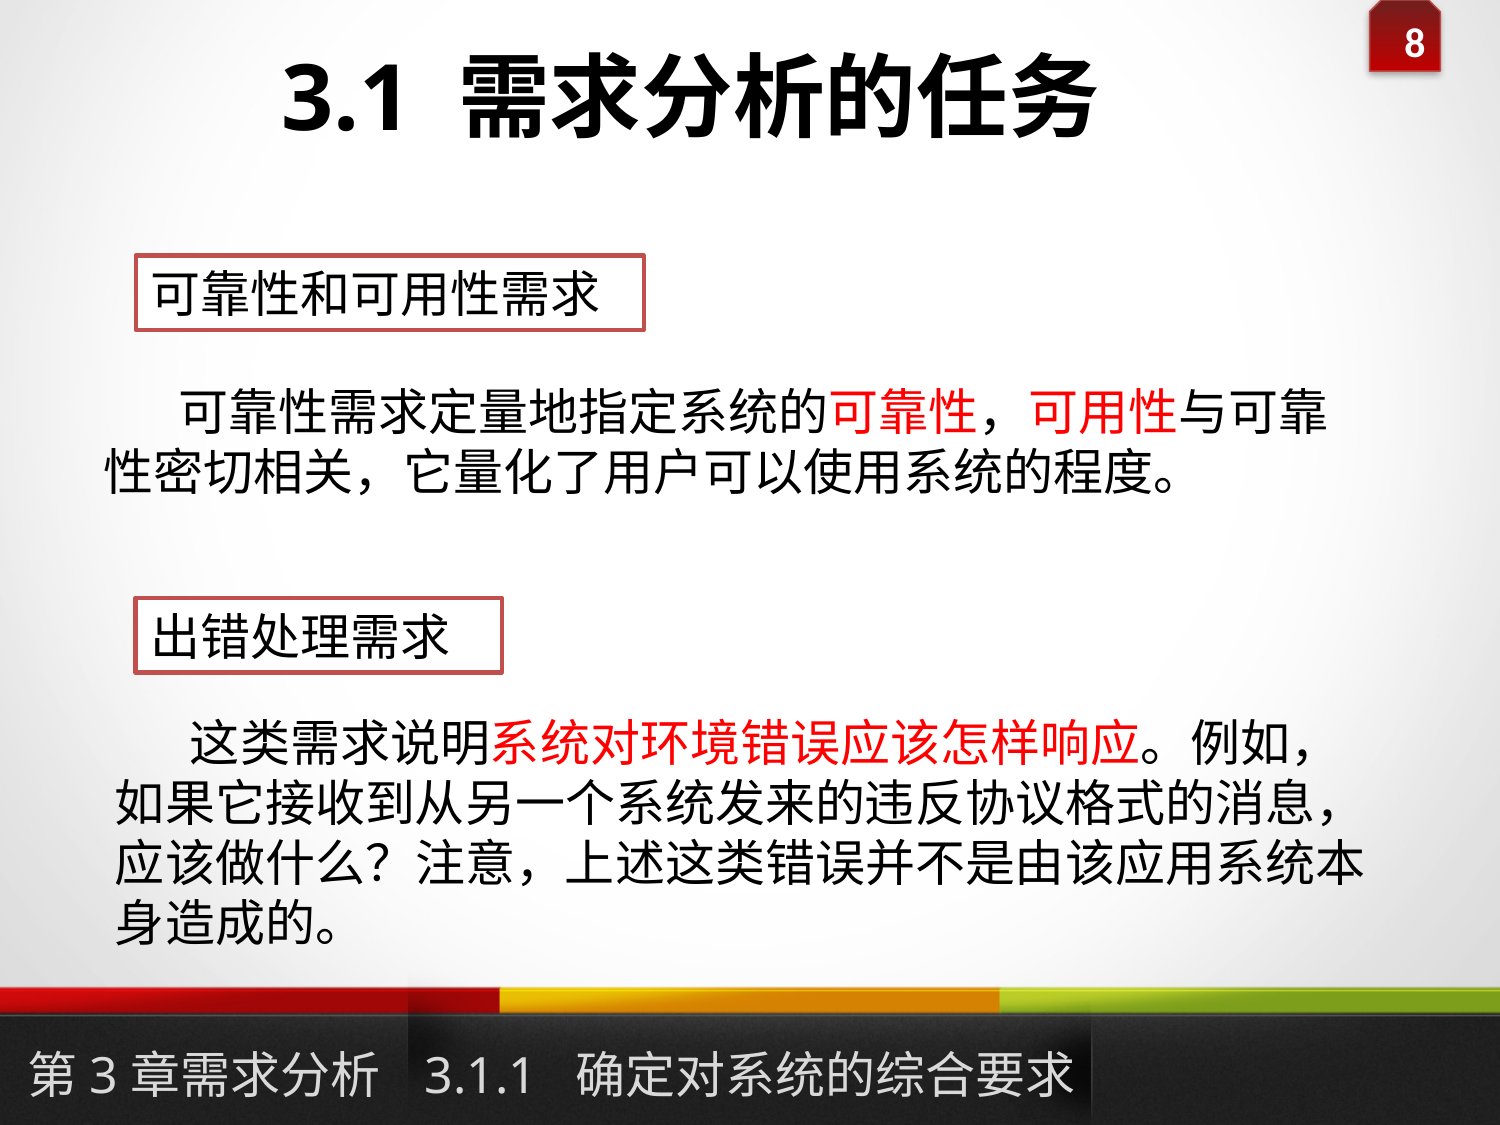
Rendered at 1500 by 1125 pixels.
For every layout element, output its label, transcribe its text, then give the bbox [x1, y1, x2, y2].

text_box 可靠性和可用性需求 [134, 253, 646, 332]
title 3.1 需求分析的任务 [15, 0, 1366, 188]
text_box 第3章需求分析 [0, 1034, 395, 1113]
text_box 3.1.1 确定对系统的综合要求 [395, 1034, 1105, 1113]
text_box 这类需求说明系统对环境错误应该怎样响应。例如，如果它接收到从另一个系统发来的违反协议格式的消息，应该做什么？注意，上述这类错误并不是由该应用系统本身造成的。 [100, 704, 1388, 959]
picture [0, 0, 1500, 1125]
text_box 可靠性需求定量地指定系统的可靠性，可用性与可靠性密切相关，它量化了用户可以使用系统的程度。 [88, 373, 1376, 509]
text_box 出错处理需求 [133, 596, 504, 675]
